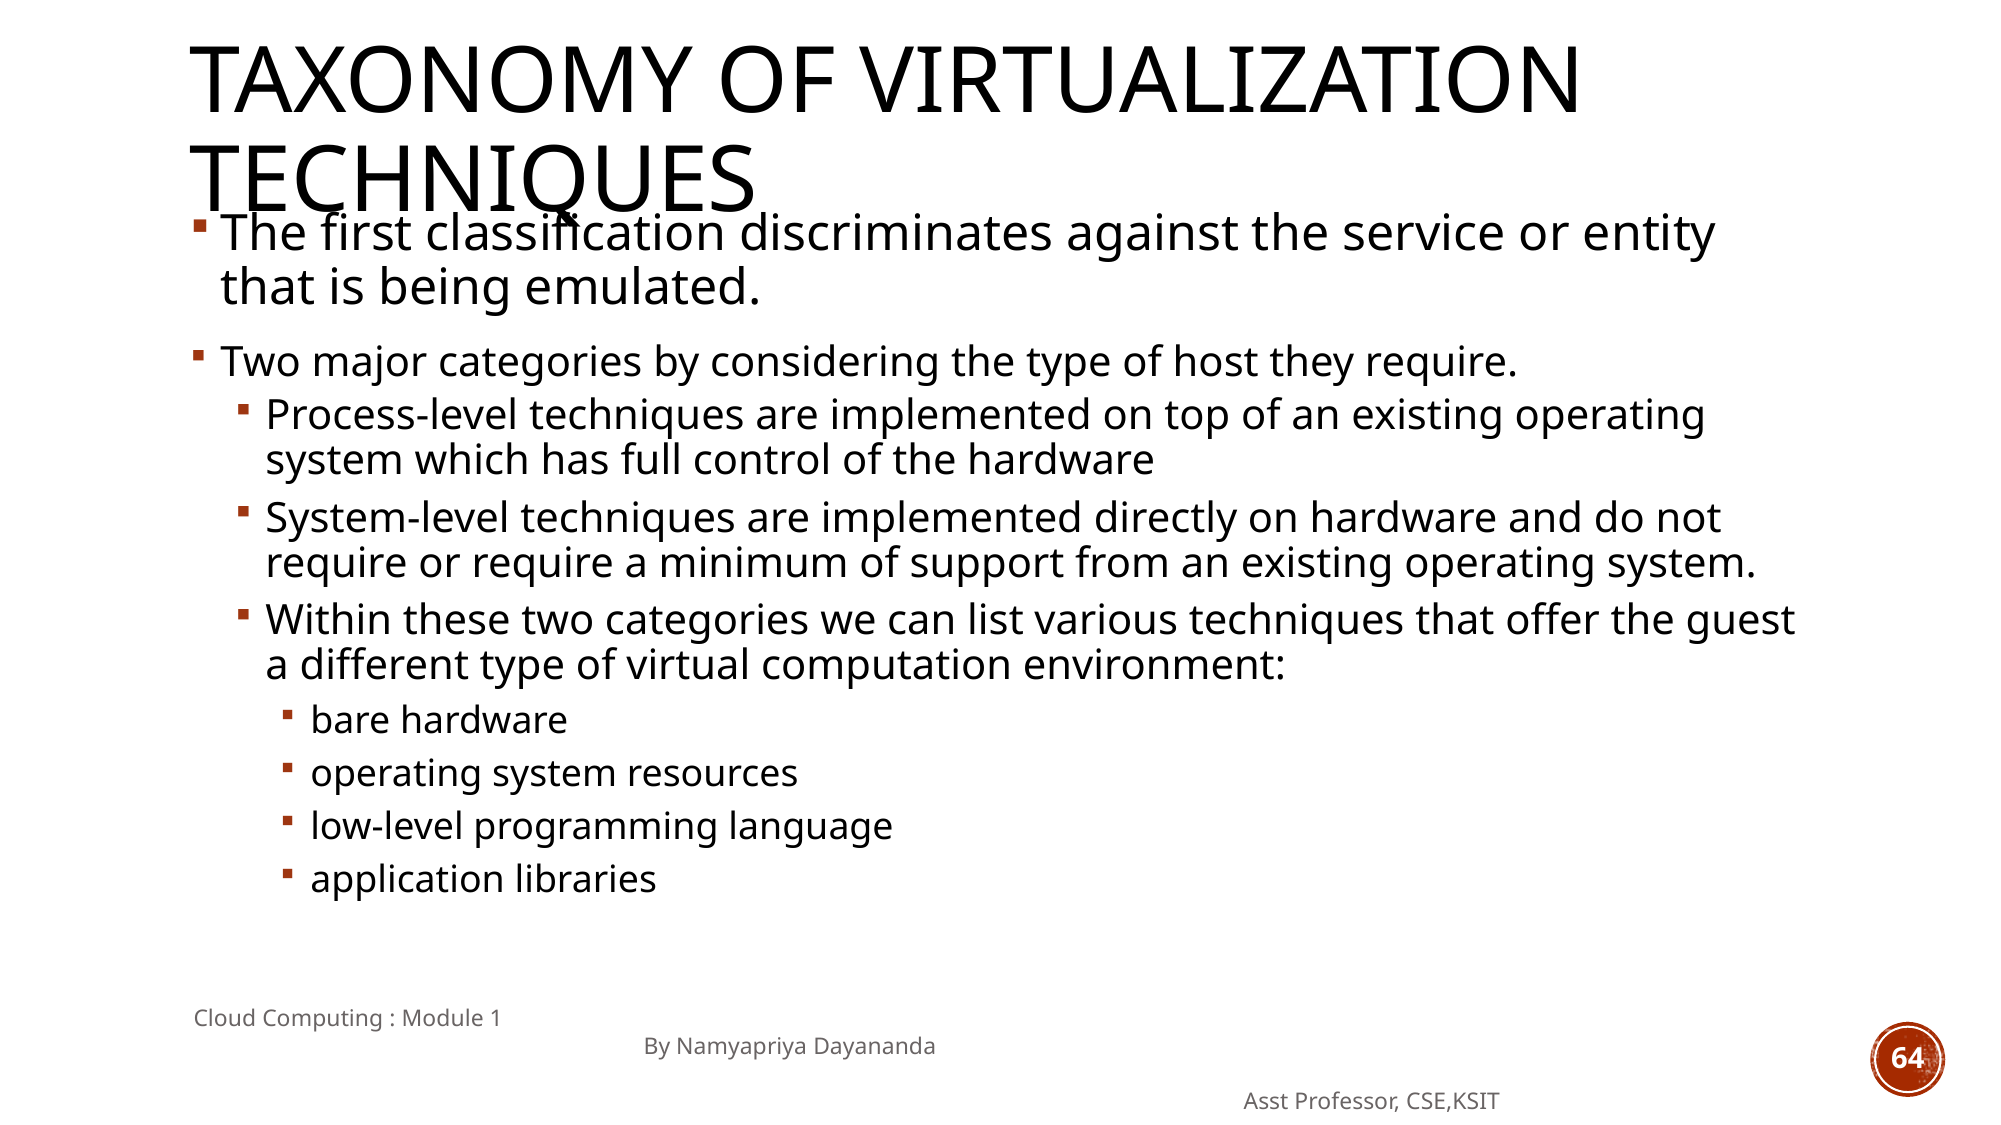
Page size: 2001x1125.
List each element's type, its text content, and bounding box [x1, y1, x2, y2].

footer Cloud Computing : Module 1 By Namyapriya Dayananda Asst Professor, CSE,KSIT [178, 1028, 1803, 1089]
list The first classification discriminates against the service or entity that is being emulated. Two major categories by considering the type of host they require. Process-level techniques are implemented on top of an existing operating system which has full control of the hardware System-level techniques are implemented directly on hardware and do not require or require a minimum of support from an existing operating system. Within these two categories we can list various techniques that offer the guest a different type of virtual computation environment: bare hardware operating system resources low-level programming language application libraries [175, 200, 1826, 1063]
slide_number 64 [1855, 1028, 1961, 1089]
title TAXONOMY OF VIRTUALIZATION TECHNIQUES [174, 0, 1825, 264]
